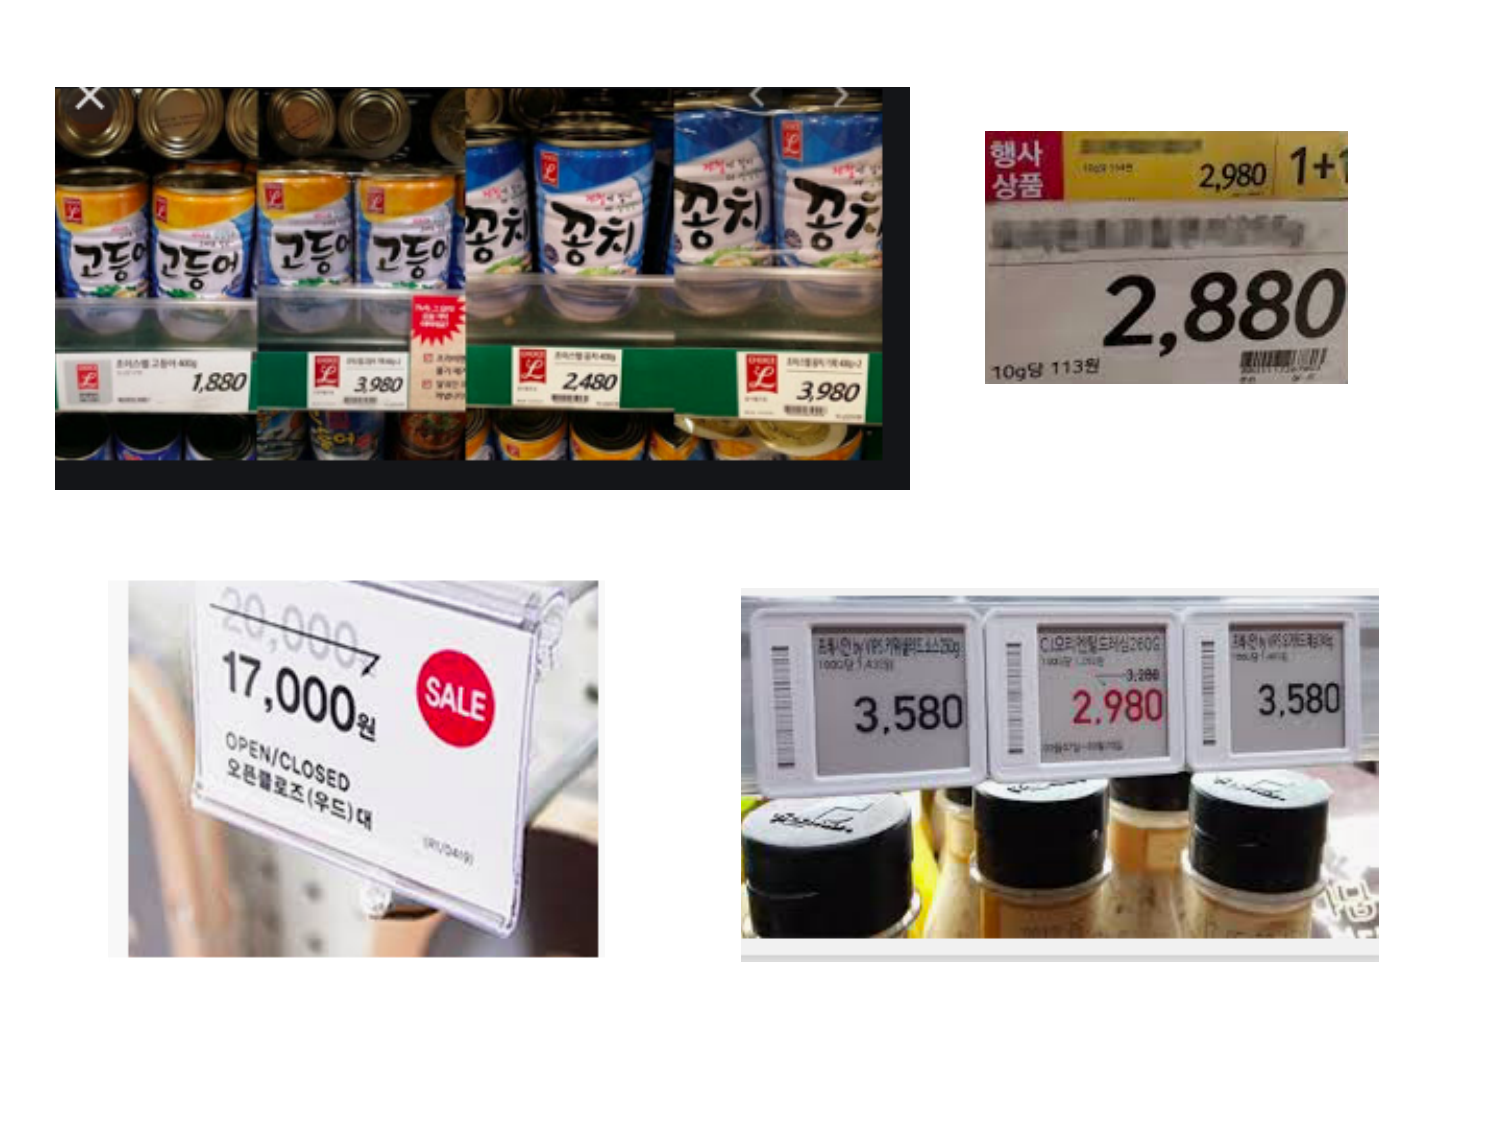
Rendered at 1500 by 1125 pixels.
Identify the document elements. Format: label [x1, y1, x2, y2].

picture [985, 131, 1349, 385]
picture [55, 87, 910, 491]
picture [108, 579, 605, 962]
picture [741, 588, 1380, 962]
